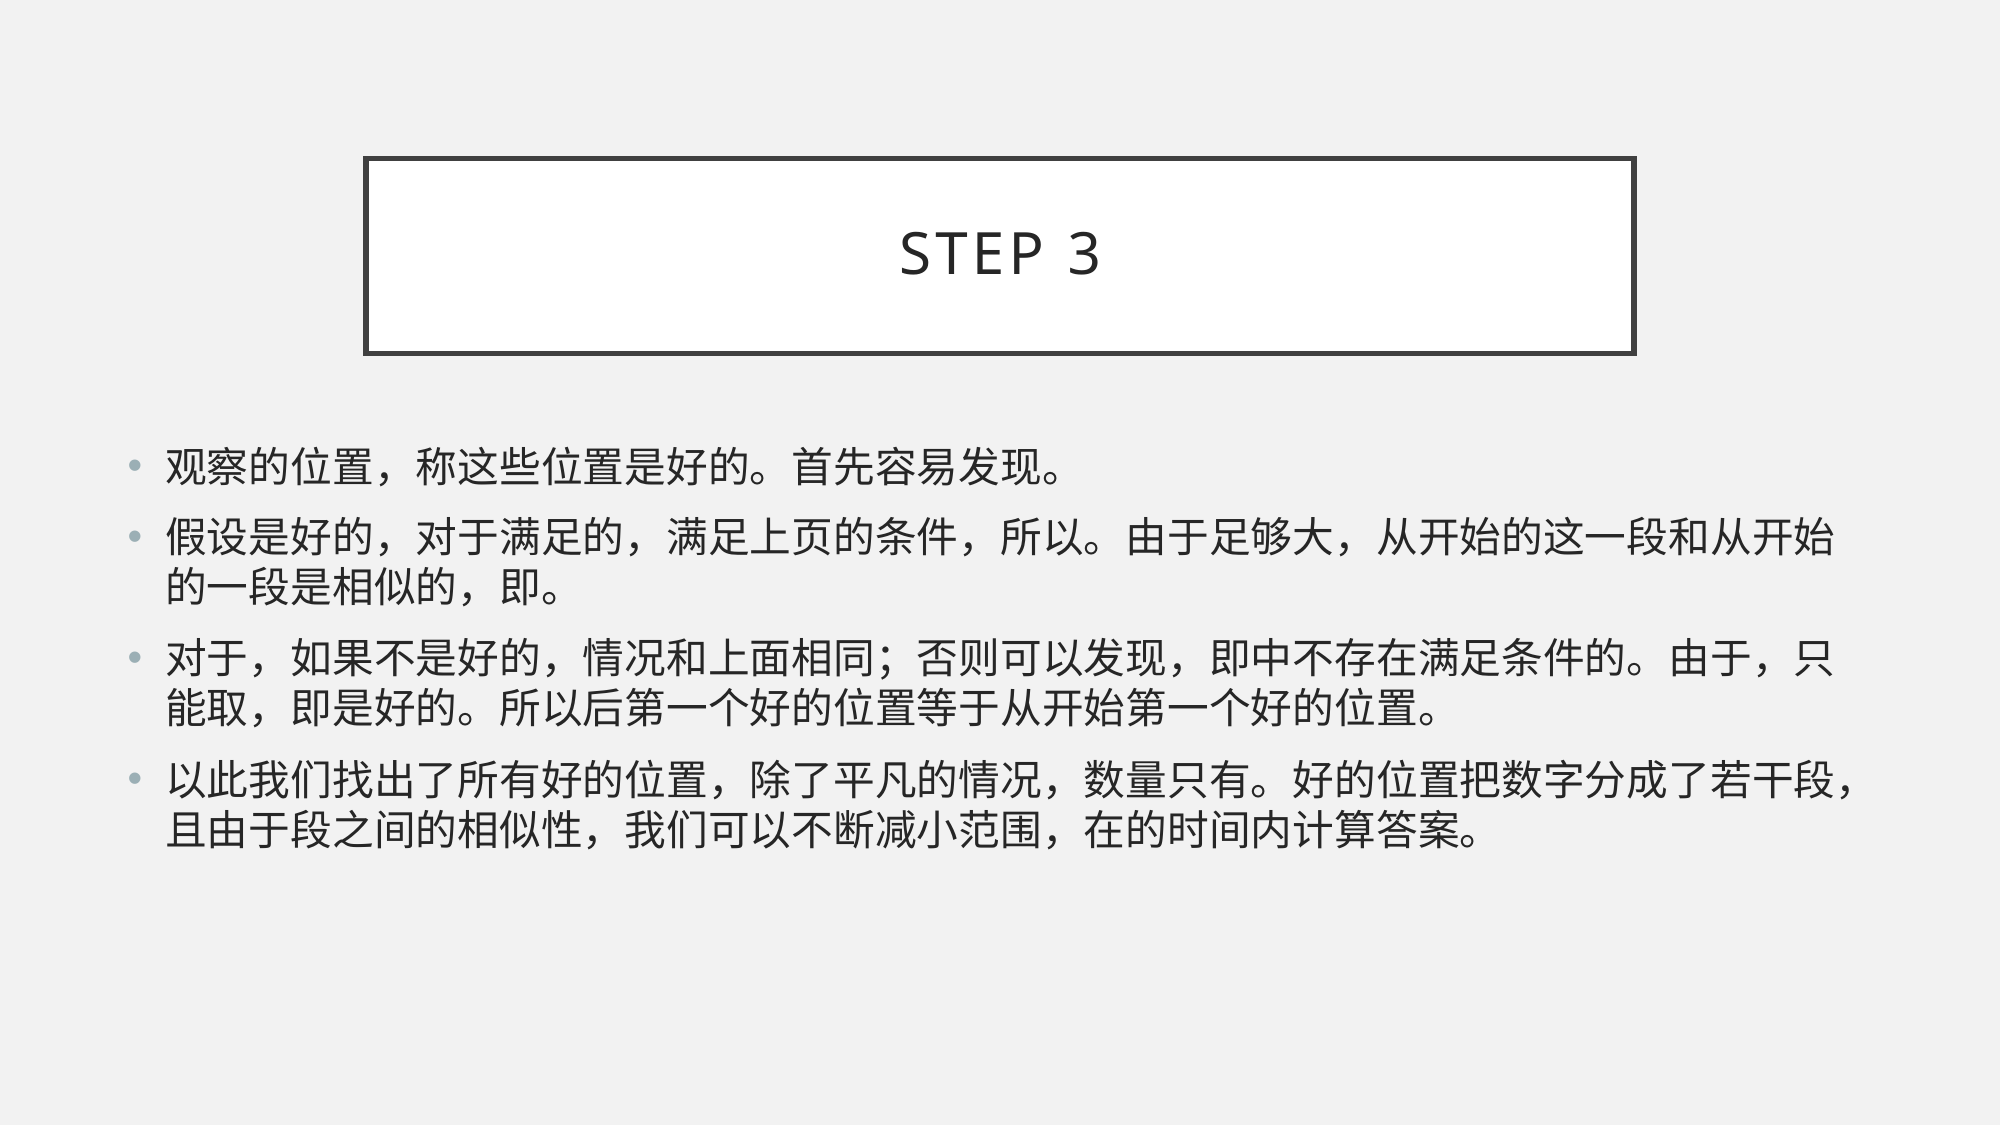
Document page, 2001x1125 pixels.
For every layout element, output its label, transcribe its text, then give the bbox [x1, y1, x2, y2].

title Step 3 [363, 156, 1637, 356]
